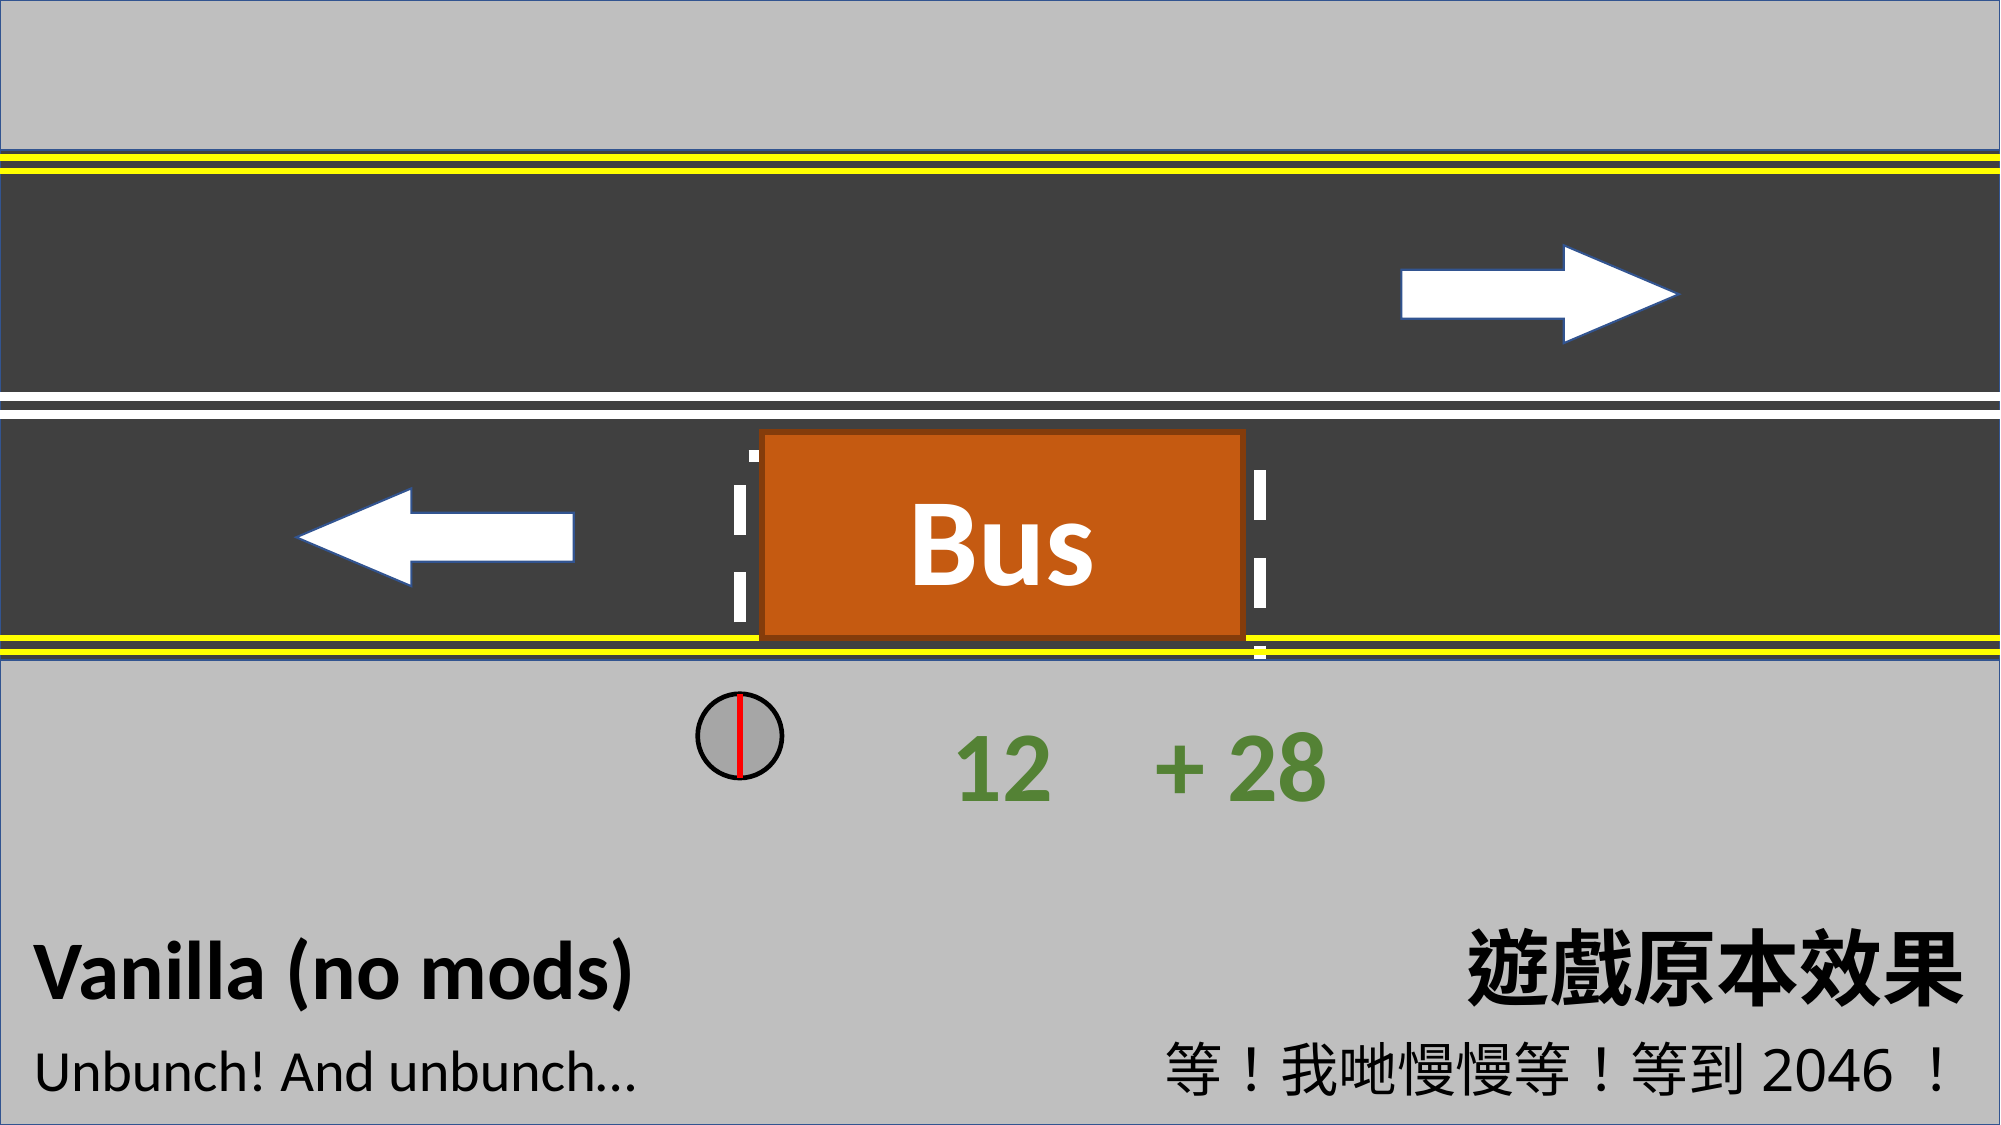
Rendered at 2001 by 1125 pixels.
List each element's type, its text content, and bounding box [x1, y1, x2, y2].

text_box [1400, 243, 1682, 345]
text_box [1260, 641, 2000, 649]
text_box [1260, 655, 2000, 659]
text_box [0, 659, 2000, 1125]
text_box [0, 0, 2000, 151]
text_box Unbunch! And unbunch… [19, 1025, 930, 1111]
text_box [0, 161, 2000, 168]
text_box + 28 [1140, 693, 1427, 829]
text_box 等！我哋慢慢等！等到2046！ [930, 1025, 1981, 1111]
text_box [0, 641, 739, 649]
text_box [697, 693, 782, 779]
text_box [739, 641, 1261, 649]
text_box [739, 655, 1261, 659]
text_box [0, 419, 2000, 635]
text_box [1244, 455, 1261, 635]
text_box [0, 174, 2000, 392]
text_box 遊戲原本效果 [1199, 909, 1981, 1025]
text_box [0, 655, 739, 659]
text_box Vanilla (no mods) [19, 909, 1179, 1025]
text_box 12 [761, 693, 1140, 829]
text_box [293, 486, 575, 588]
text_box [739, 455, 761, 635]
text_box Bus [761, 431, 1244, 638]
text_box [0, 401, 2000, 410]
